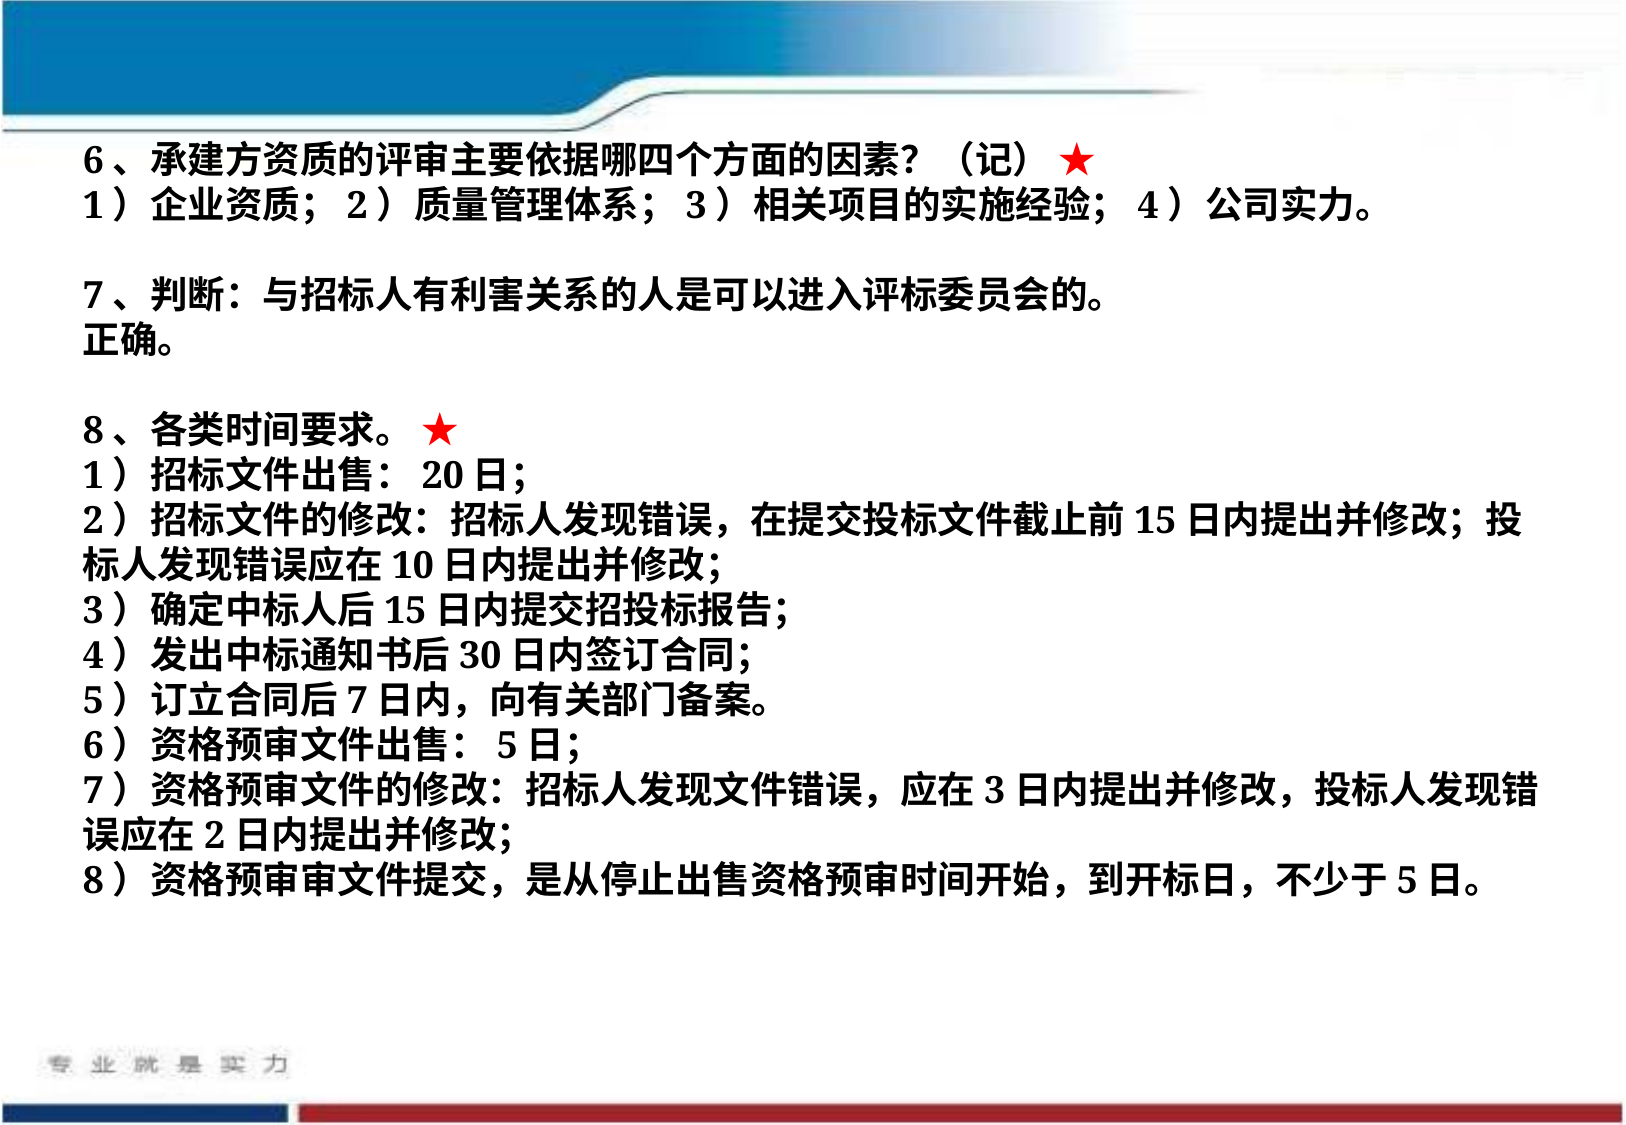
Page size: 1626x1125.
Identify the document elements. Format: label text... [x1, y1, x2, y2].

picture [1, 0, 1625, 1125]
text_box 6、承建方资质的评审主要依据哪四个方面的因素？（记） ★ 1）企业资质；2）质量管理体系；3）相关项目的实施经验；4）公司实力。 7、判断：与招标人有利害关系的人是可以进入评标委员会的。 正确。 8、各类时间要求。 ★ 1）招标文件出售：20日； 2）招标文件的修改：招标人发现错误，在提交投标文件截止前15日内提出并修改；投标人发现错误应在10日内提出并修改； 3）确定中标人后15日内提交招投标报告； 4）发出中标通知书后30日内签订合同； 5）订立合同后7日内，向有关部门备案。 6）资格预审文件出售：5日； 7）资格预审文件的修改：招标人发现文件错误，应在3日内提出并修改，投标人发现错误应在2日内提出并修改； 8）资格预审审文件提交，是从停止出售资格预审时间开始，到开标日，不少于5日。 [68, 129, 1563, 954]
